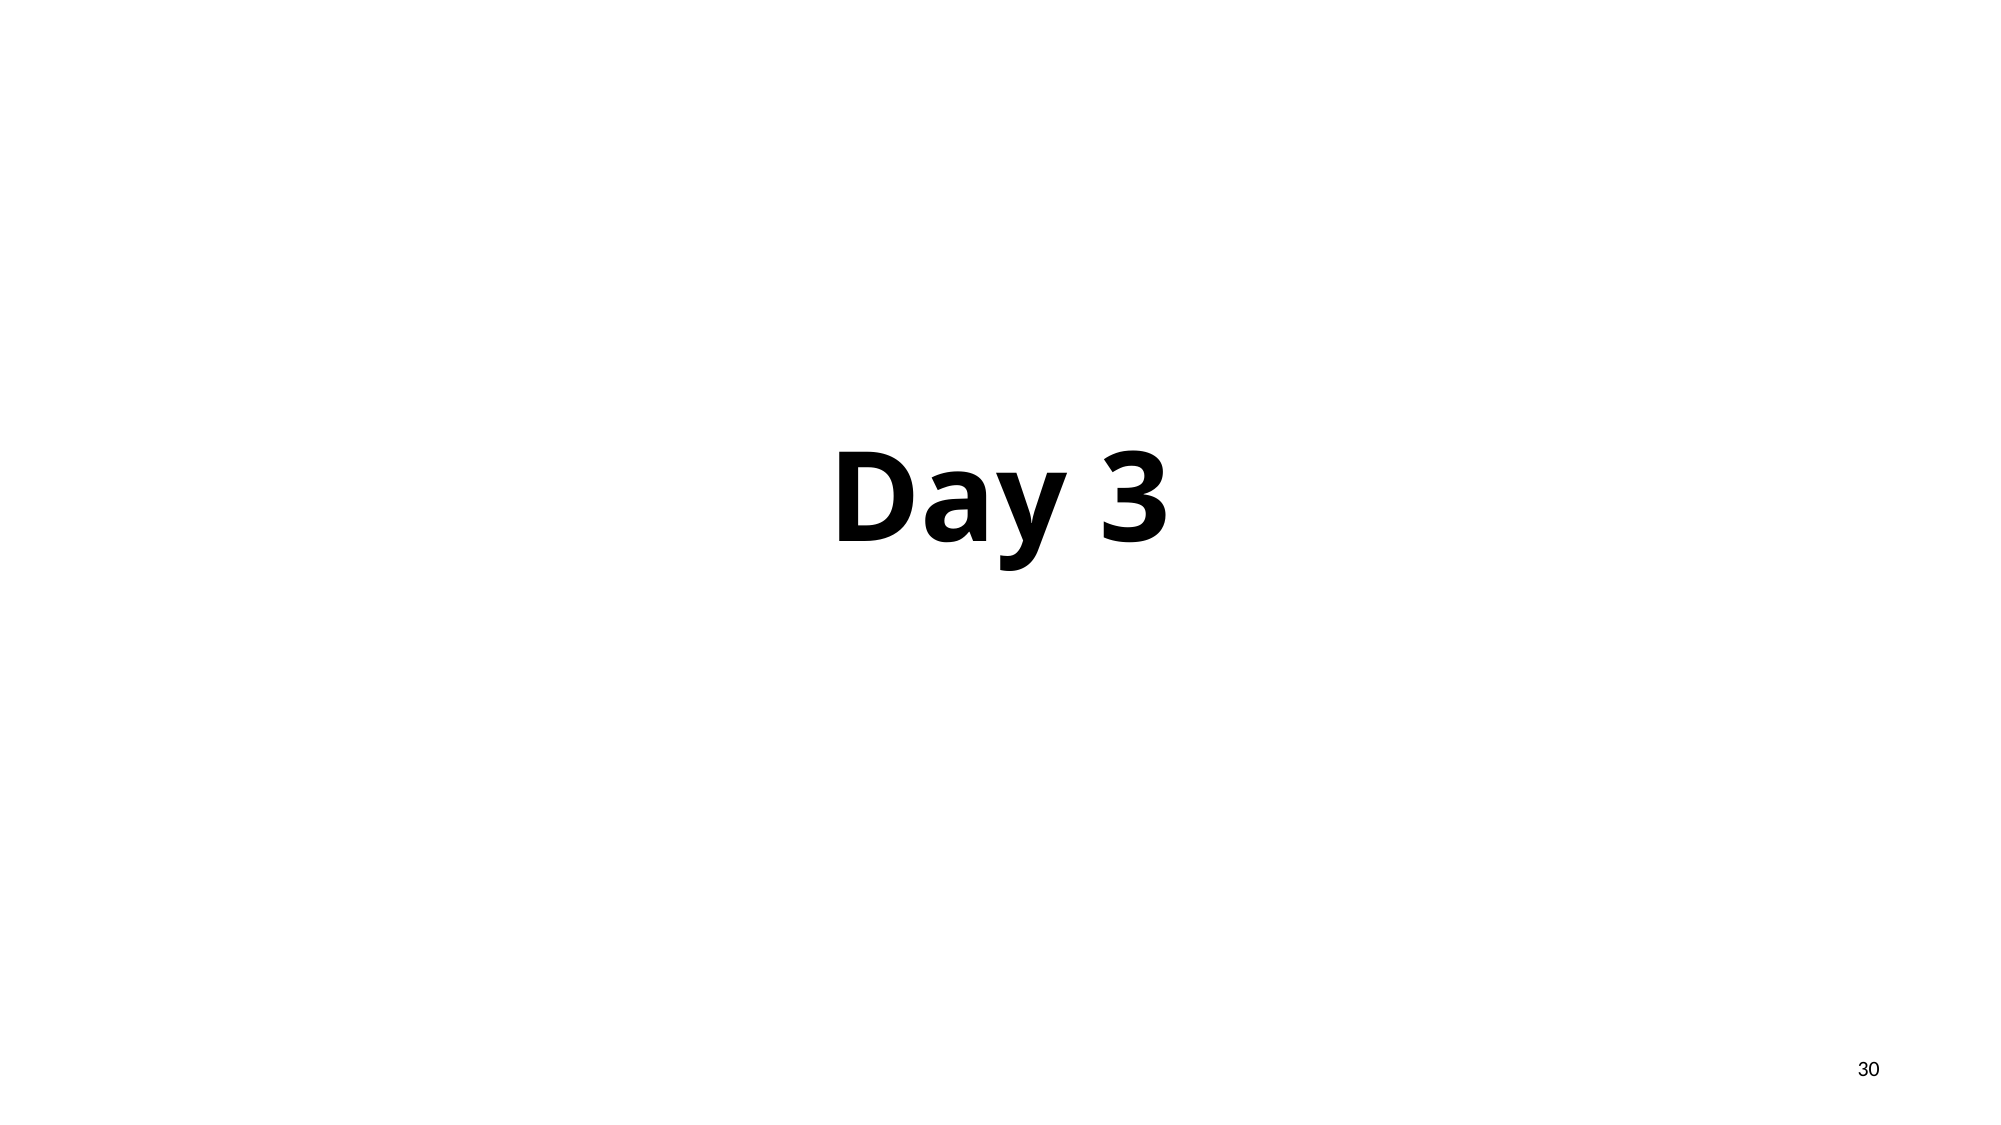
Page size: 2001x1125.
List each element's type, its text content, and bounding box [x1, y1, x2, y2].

slide_number 30 [1669, 1037, 1895, 1098]
title Day 3 [249, 184, 1750, 576]
